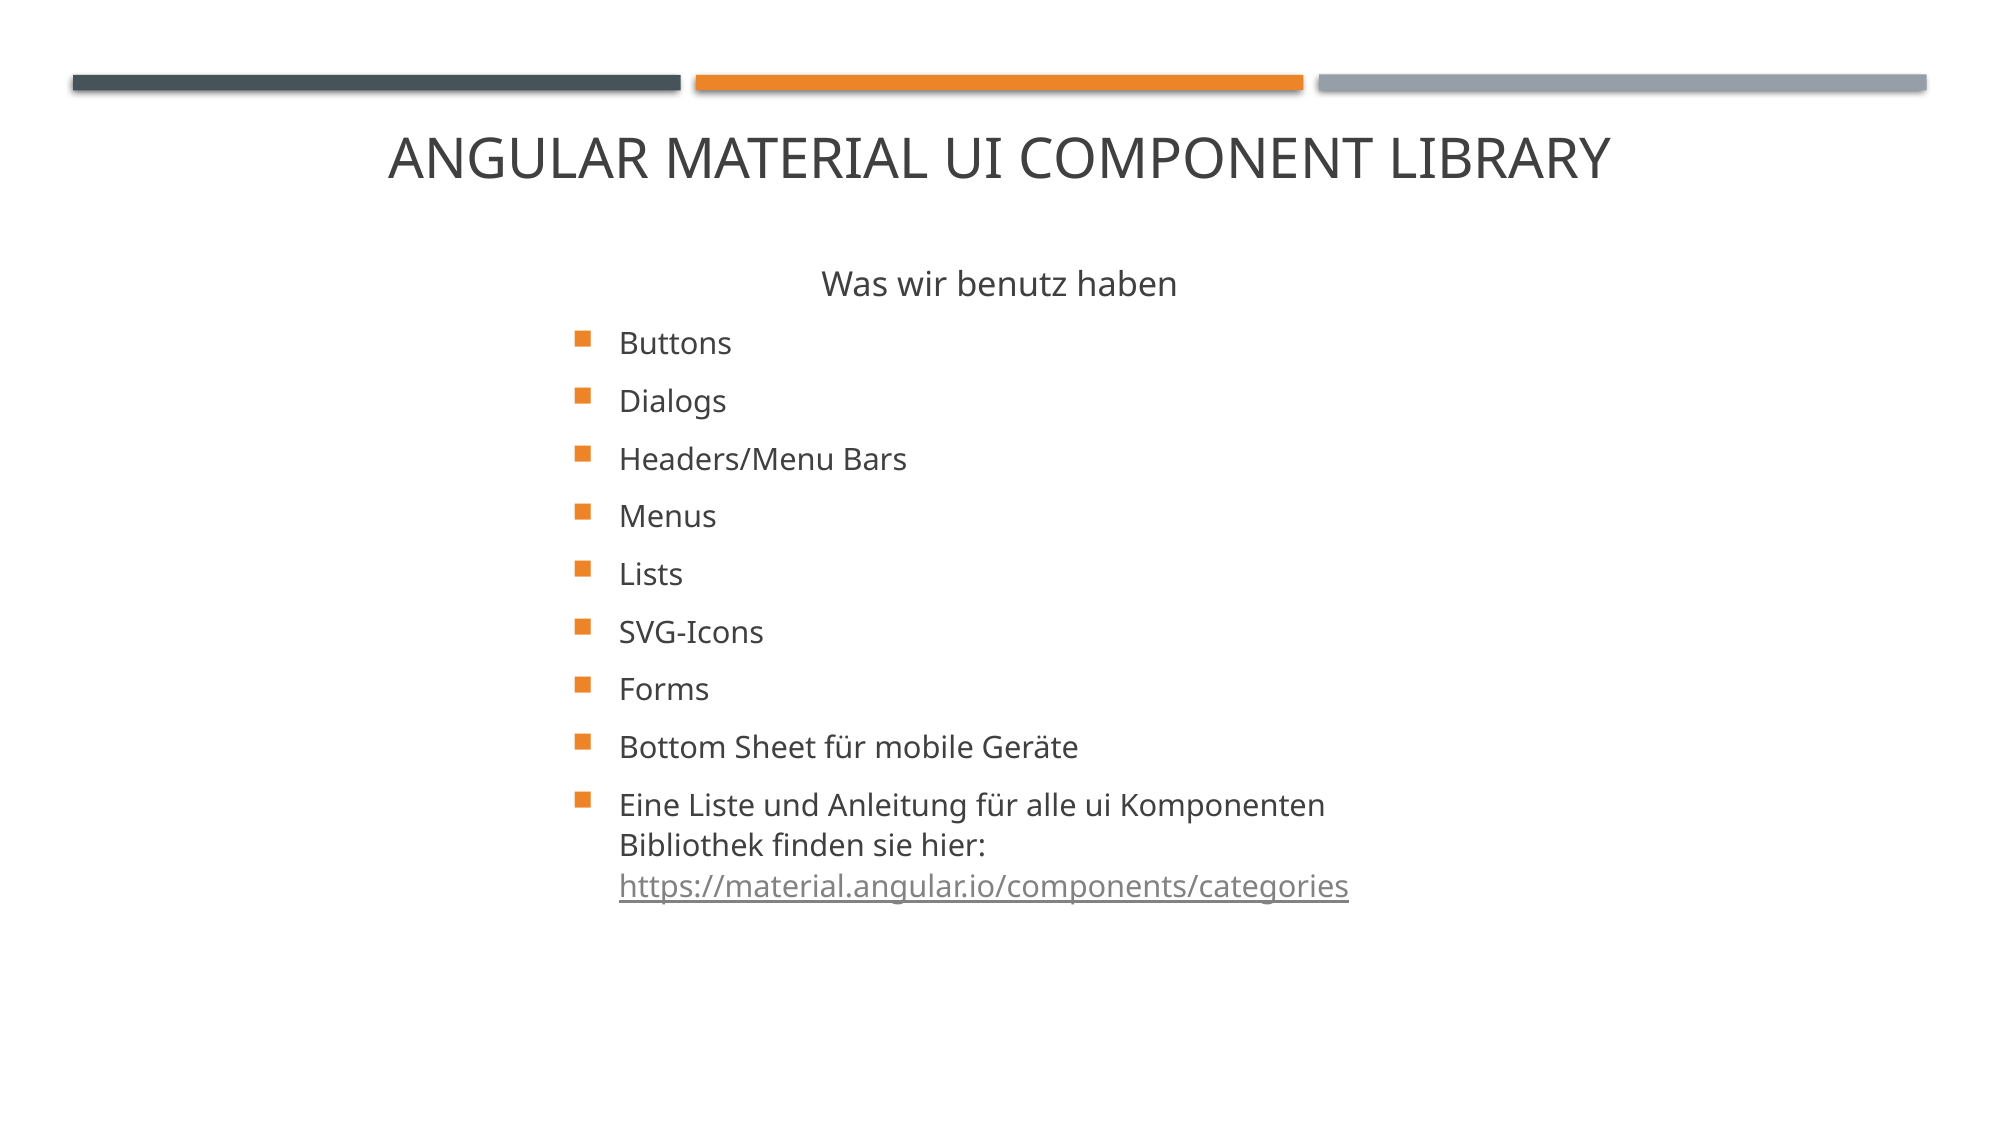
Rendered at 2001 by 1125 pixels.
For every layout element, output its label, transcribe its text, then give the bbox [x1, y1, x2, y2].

title Angular material ui component Library [95, 115, 1905, 198]
list Was wir benutz haben Buttons Dialogs Headers/Menu Bars Menus Lists SVG-Icons Forms Bottom Sheet für mobile Geräte Eine Liste und Anleitung für alle ui Komponenten Bibliothek finden sie hier: https://material.angular.io/components/categories [556, 250, 1444, 917]
